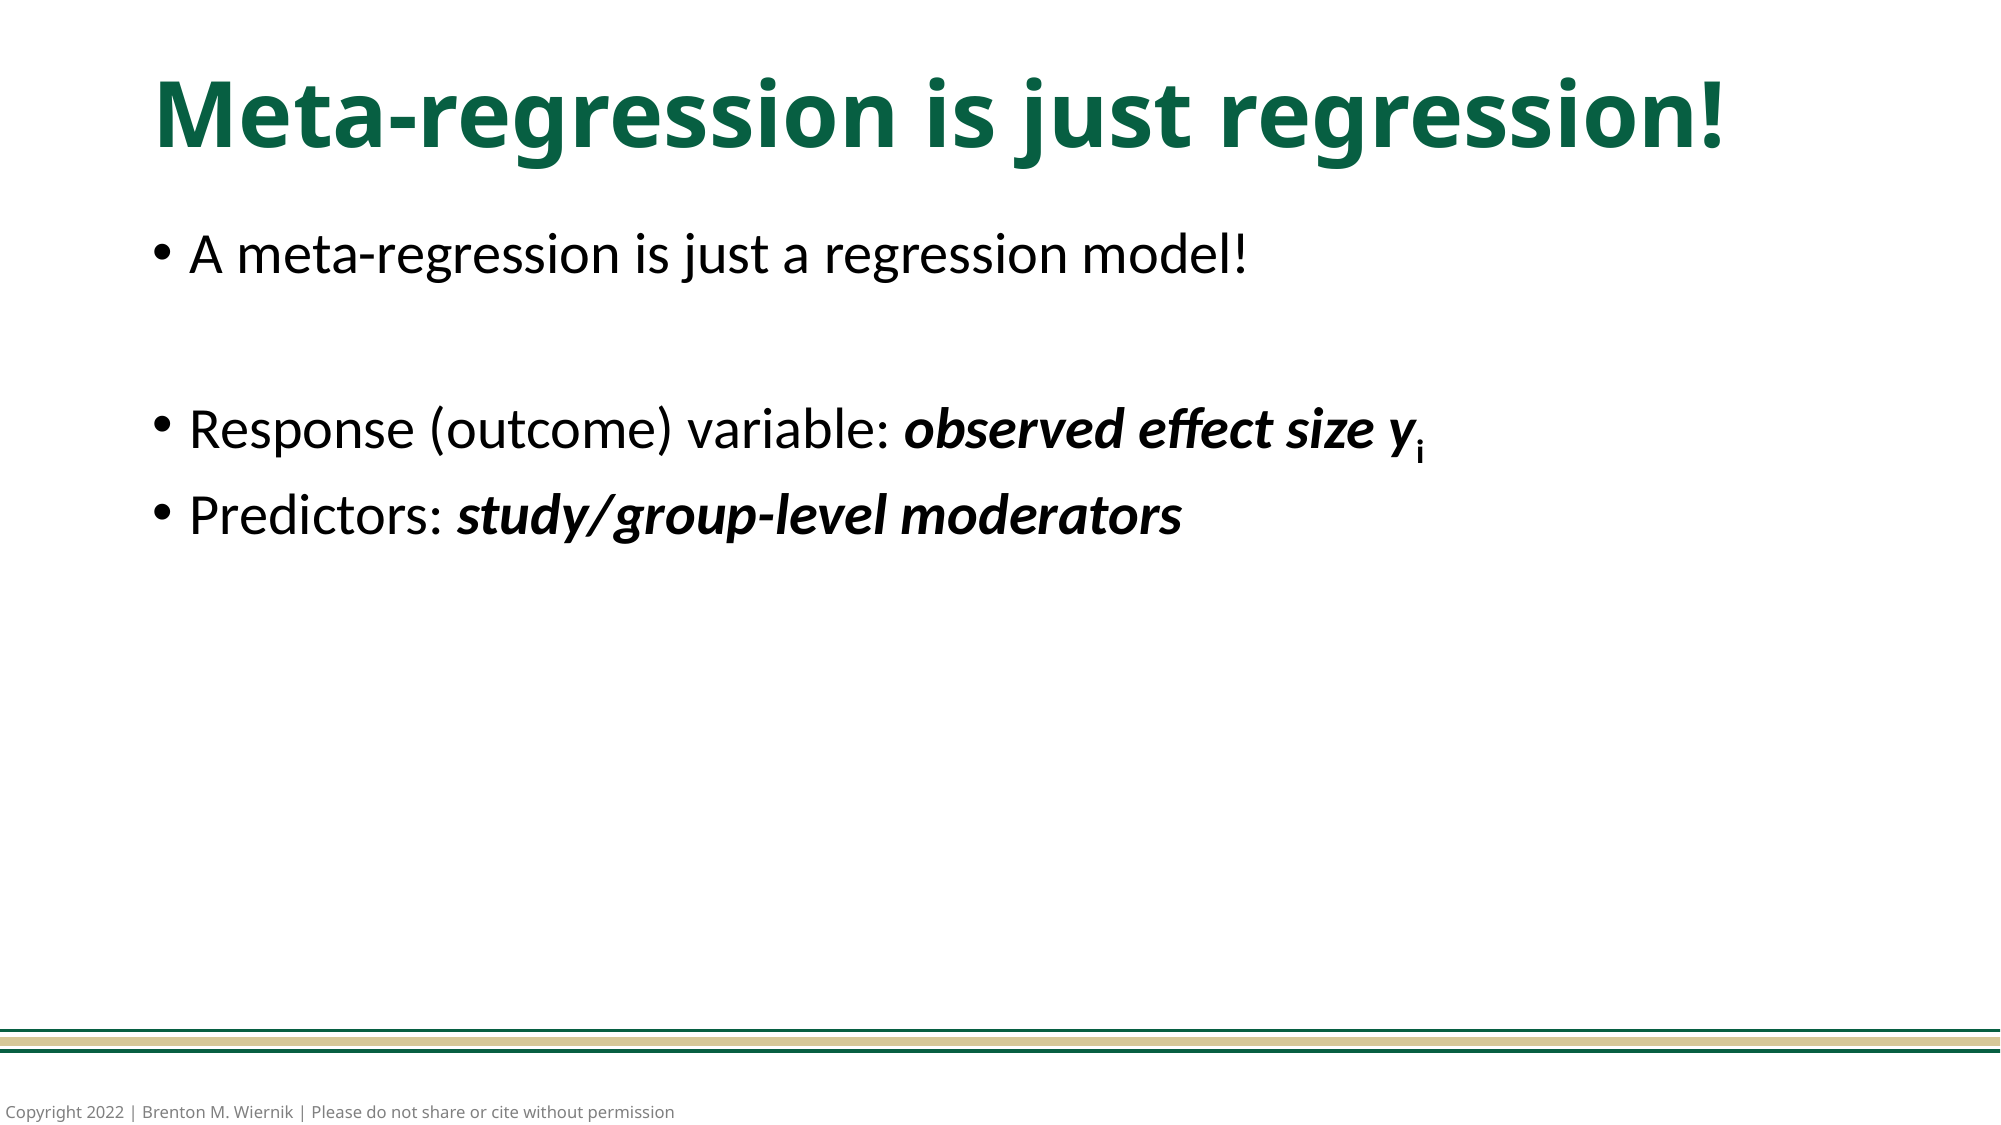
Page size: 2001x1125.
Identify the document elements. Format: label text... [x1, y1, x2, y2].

list A meta-regression is just a regression model! Response (outcome) variable: observed effect size yi Predictors: study/group-level moderators [137, 216, 1863, 906]
title Meta-regression is just regression! [137, 59, 1863, 177]
